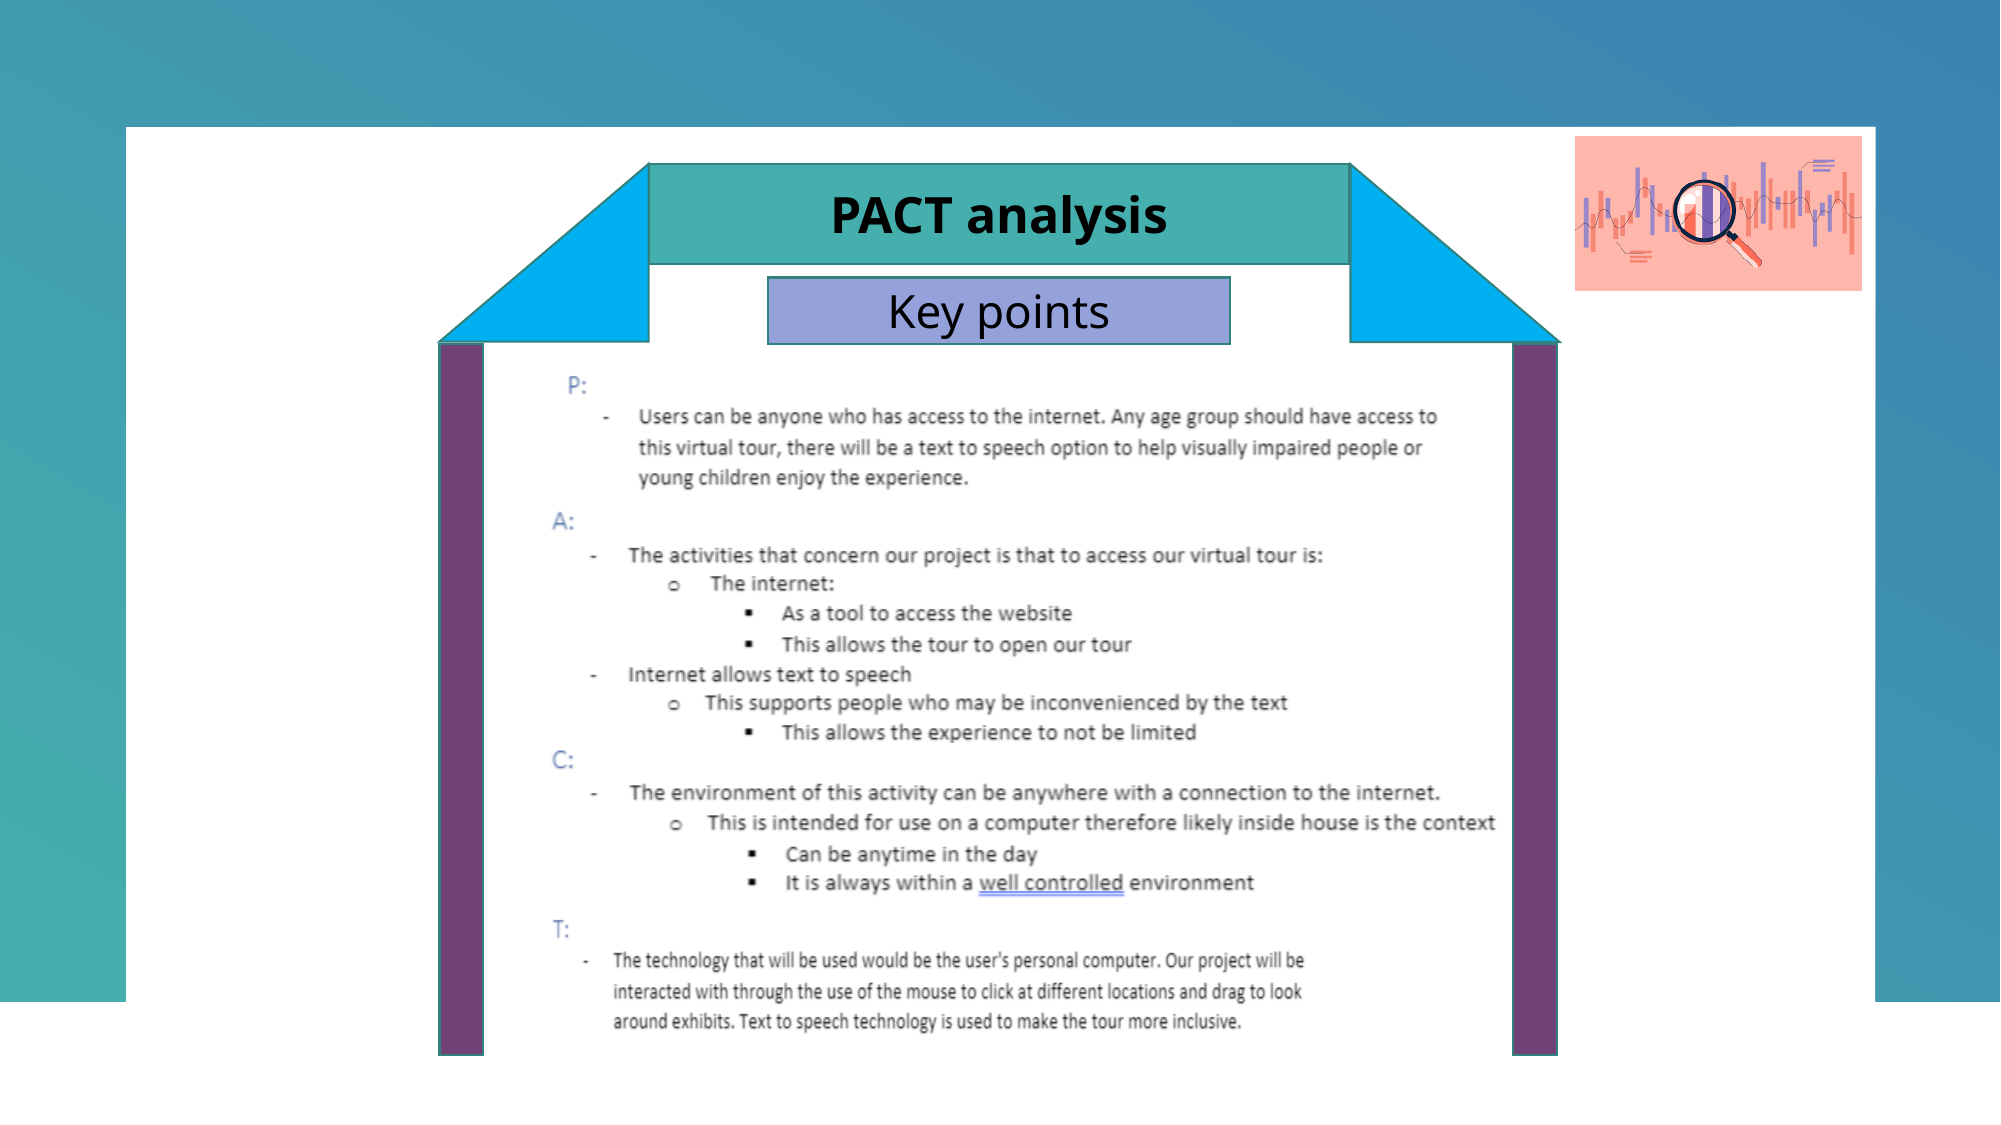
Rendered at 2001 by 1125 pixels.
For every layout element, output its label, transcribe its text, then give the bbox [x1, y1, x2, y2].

text_box [436, 161, 650, 343]
text_box [1512, 344, 1558, 1056]
text_box [438, 343, 484, 1056]
picture [1575, 136, 1862, 291]
picture [546, 353, 1452, 494]
text_box PACT analysis [650, 163, 1349, 265]
picture [546, 495, 1502, 1055]
text_box Key points [767, 276, 1231, 345]
text_box [1349, 161, 1563, 344]
